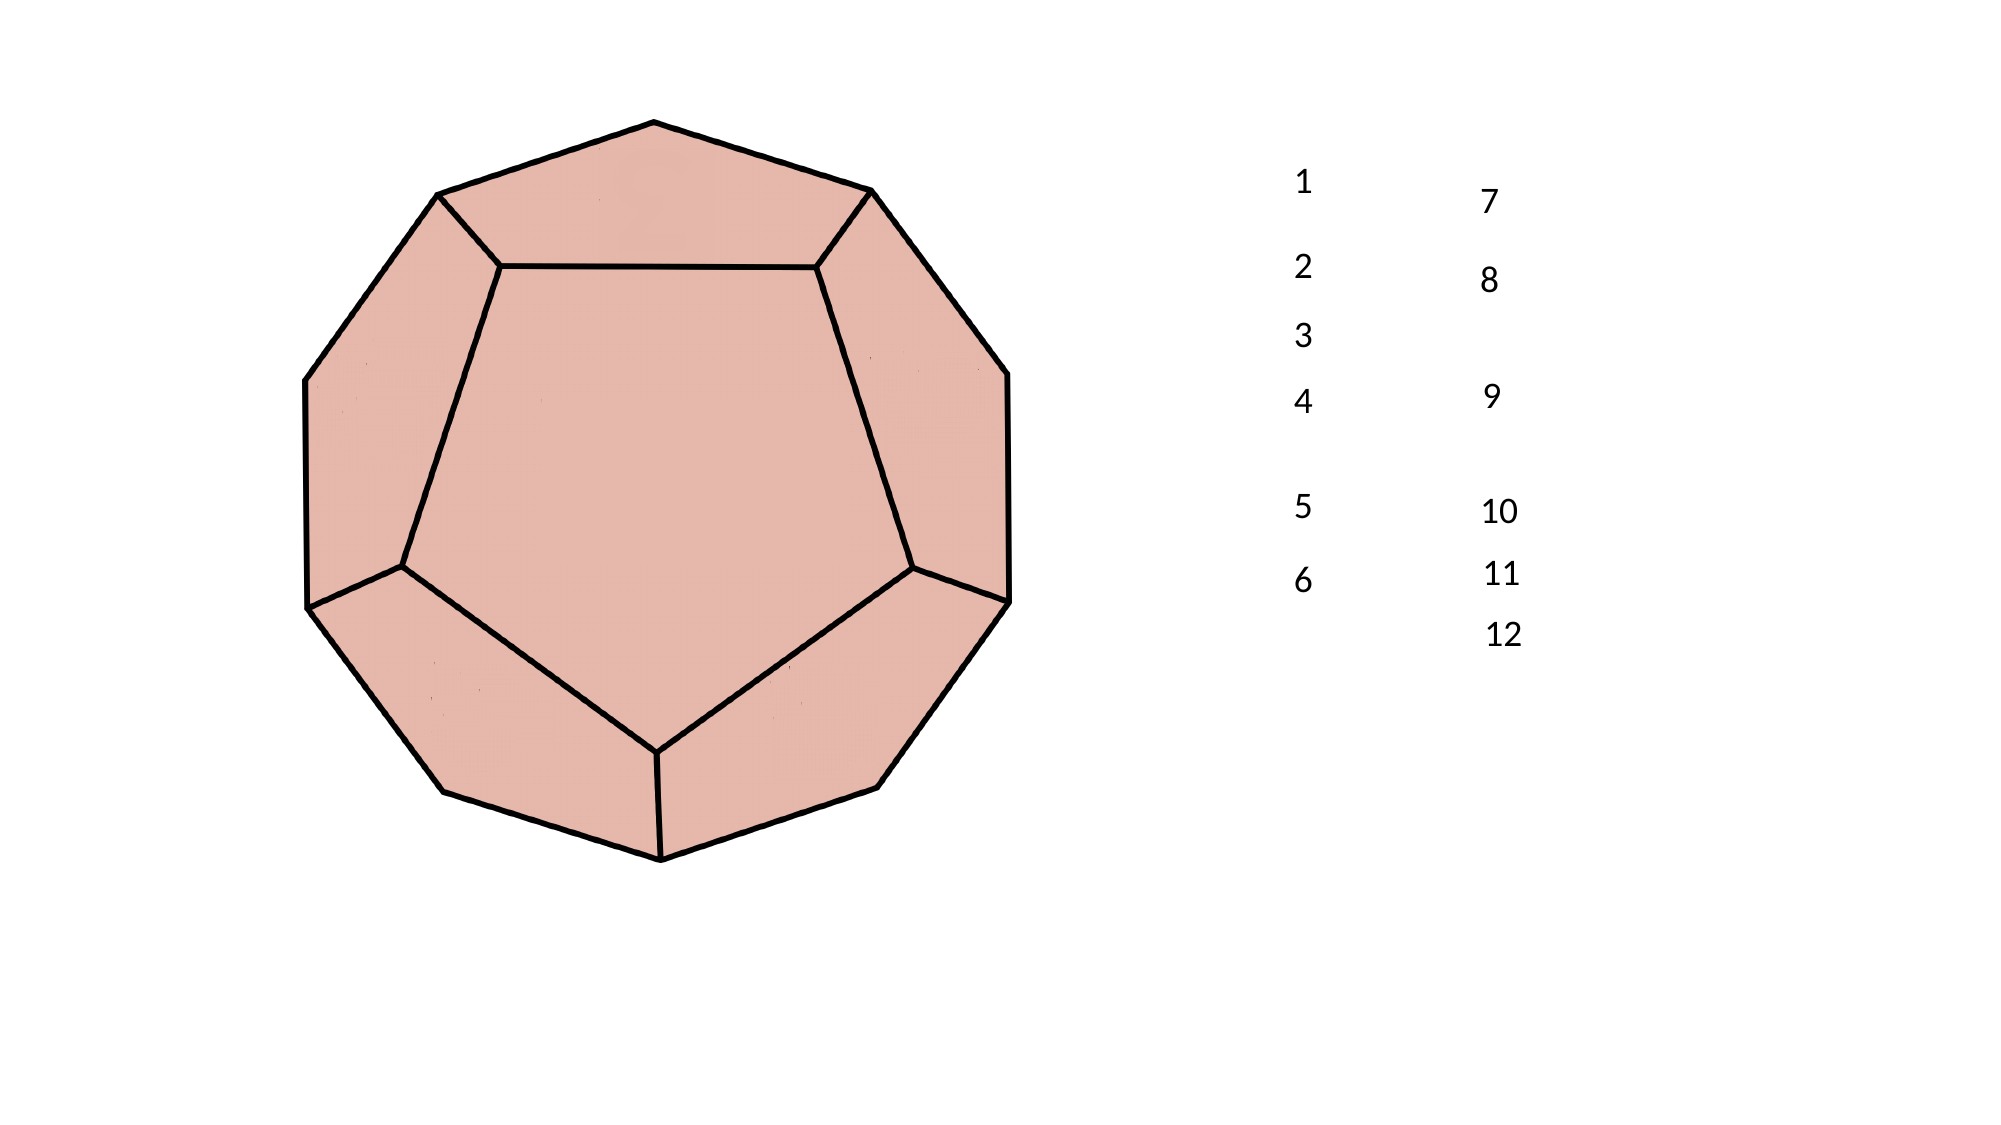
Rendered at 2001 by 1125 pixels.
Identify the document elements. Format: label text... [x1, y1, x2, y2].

text_box 9 [1467, 363, 1527, 423]
text_box 1 [1279, 148, 1328, 209]
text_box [302, 119, 1012, 863]
text_box 4 [1279, 368, 1339, 428]
text_box 12 [1469, 601, 1543, 662]
text_box 3 [1279, 302, 1339, 363]
text_box 10 [1465, 479, 1539, 539]
text_box 6 [1279, 547, 1339, 608]
text_box 7 [1465, 168, 1525, 229]
text_box 11 [1467, 540, 1541, 601]
text_box 8 [1465, 247, 1525, 307]
text_box 2 [1279, 234, 1339, 294]
text_box 5 [1279, 473, 1339, 533]
